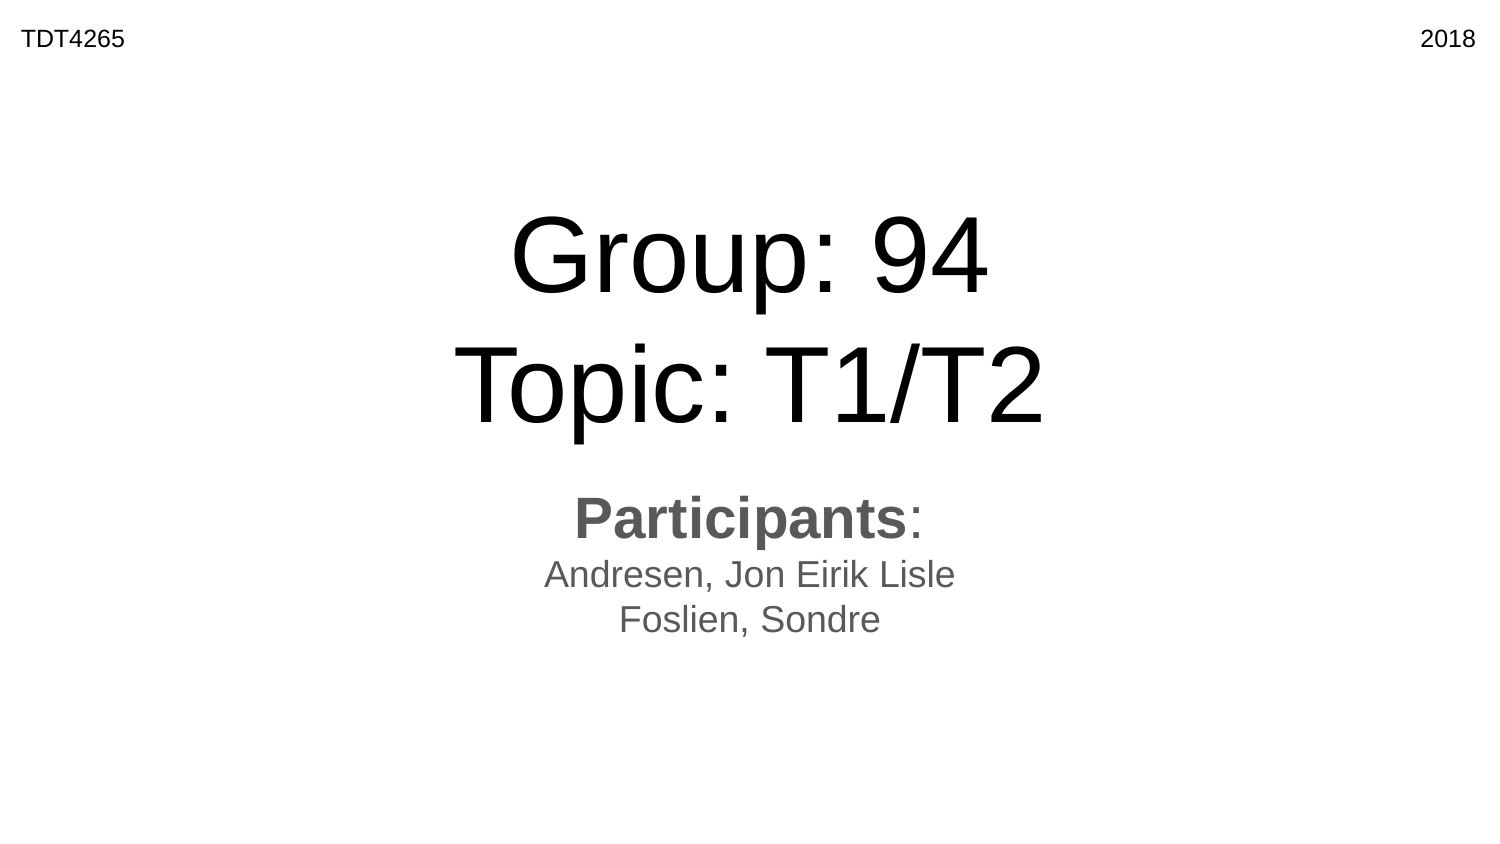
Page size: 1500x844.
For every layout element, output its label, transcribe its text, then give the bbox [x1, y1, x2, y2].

text_box 2018 [1315, 7, 1492, 62]
subtitle Participants: Andresen, Jon Eirik Lisle Foslien, Sondre [51, 464, 1449, 802]
text_box TDT4265 [5, 7, 182, 62]
title Group: 94 Topic: T1/T2 [51, 122, 1449, 459]
